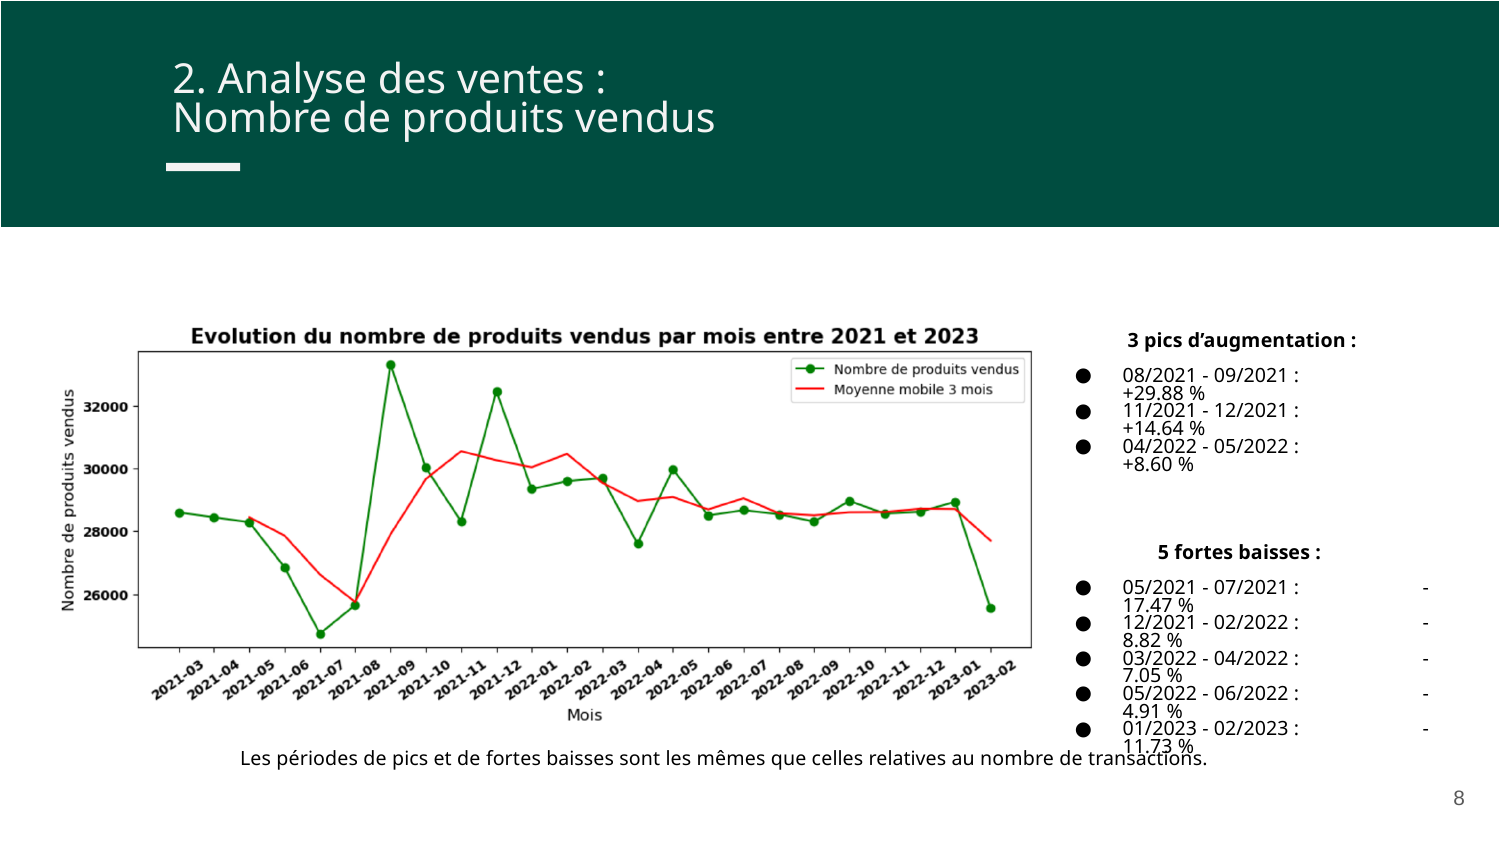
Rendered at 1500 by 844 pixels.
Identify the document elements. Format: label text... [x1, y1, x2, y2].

picture [51, 327, 1033, 722]
text_box [0, 0, 1500, 228]
list 3 pics d’augmentation : 08/2021 - 09/2021 : +29.88 % 11/2021 - 12/2021 : +14.64 % 04/2022 - 05/2022 : +8.60 % 5 fortes baisses : 05/2021 - 07/2021 : -17.47 % 12/2021 - 02/2022 : -8.82 % 03/2022 - 04/2022 : -7.05 % 05/2022 - 06/2022 : -4.91 % 01/2023 - 02/2023 : -11.73 % [1032, 318, 1453, 653]
text_box Les périodes de pics et de fortes baisses sont les mêmes que celles relatives au nombre de transactions. [225, 742, 1305, 778]
text_box [166, 162, 241, 172]
text_box 2. Analyse des ventes : Nombre de produits vendus [157, 46, 1500, 141]
slide_number ‹#› [1389, 764, 1480, 830]
